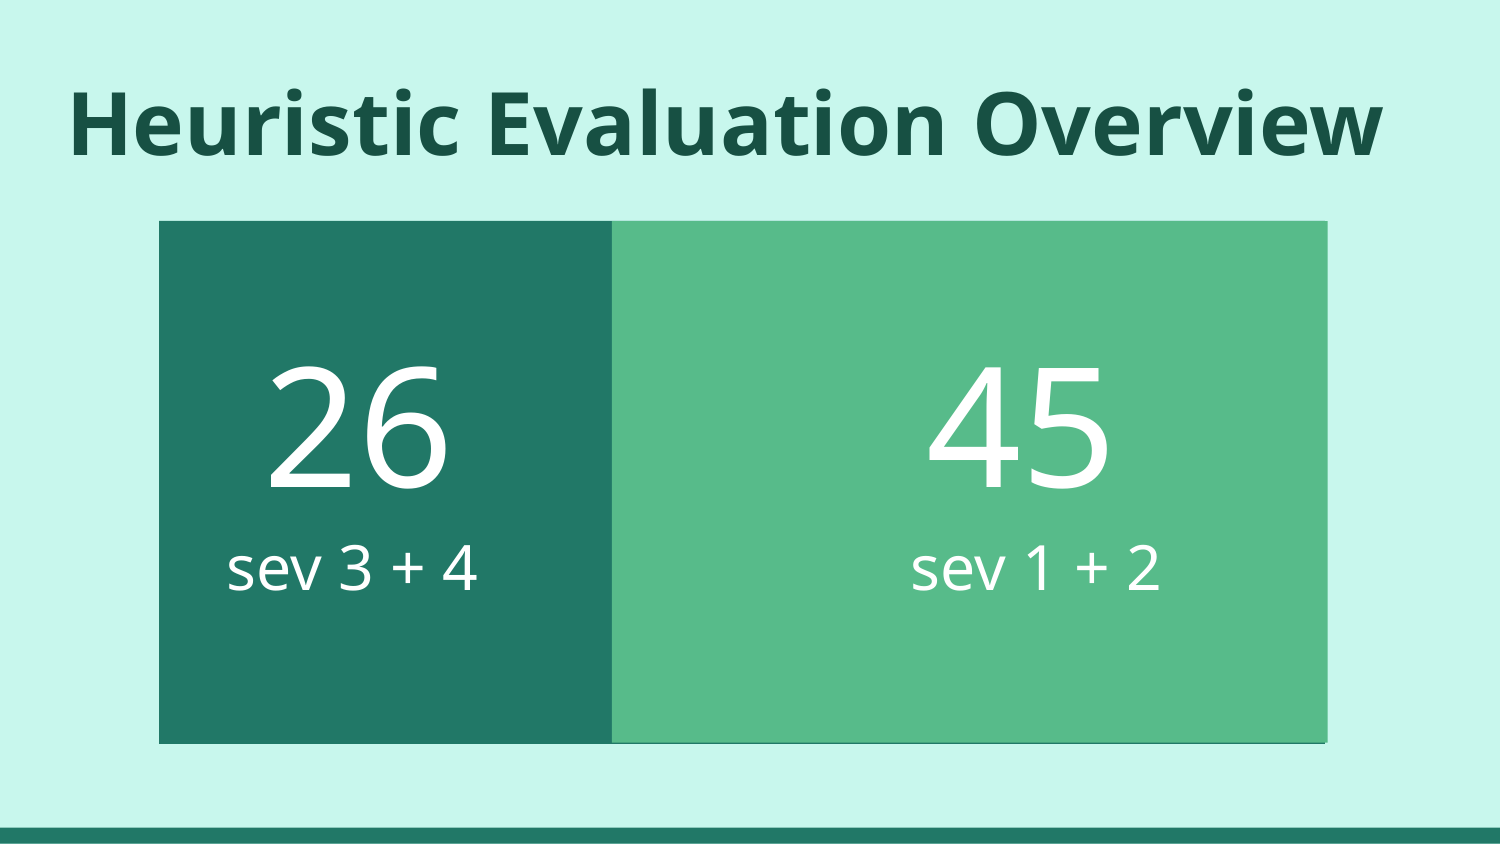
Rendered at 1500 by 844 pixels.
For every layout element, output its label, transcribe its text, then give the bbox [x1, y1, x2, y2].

text_box [611, 221, 1328, 743]
text_box [159, 220, 1325, 744]
text_box 26 [248, 305, 478, 512]
text_box 45 [911, 305, 1141, 512]
text_box sev 1 + 2 [895, 512, 1180, 618]
text_box sev 3 + 4 [211, 512, 515, 618]
title Heuristic Evaluation Overview [51, 51, 1449, 189]
